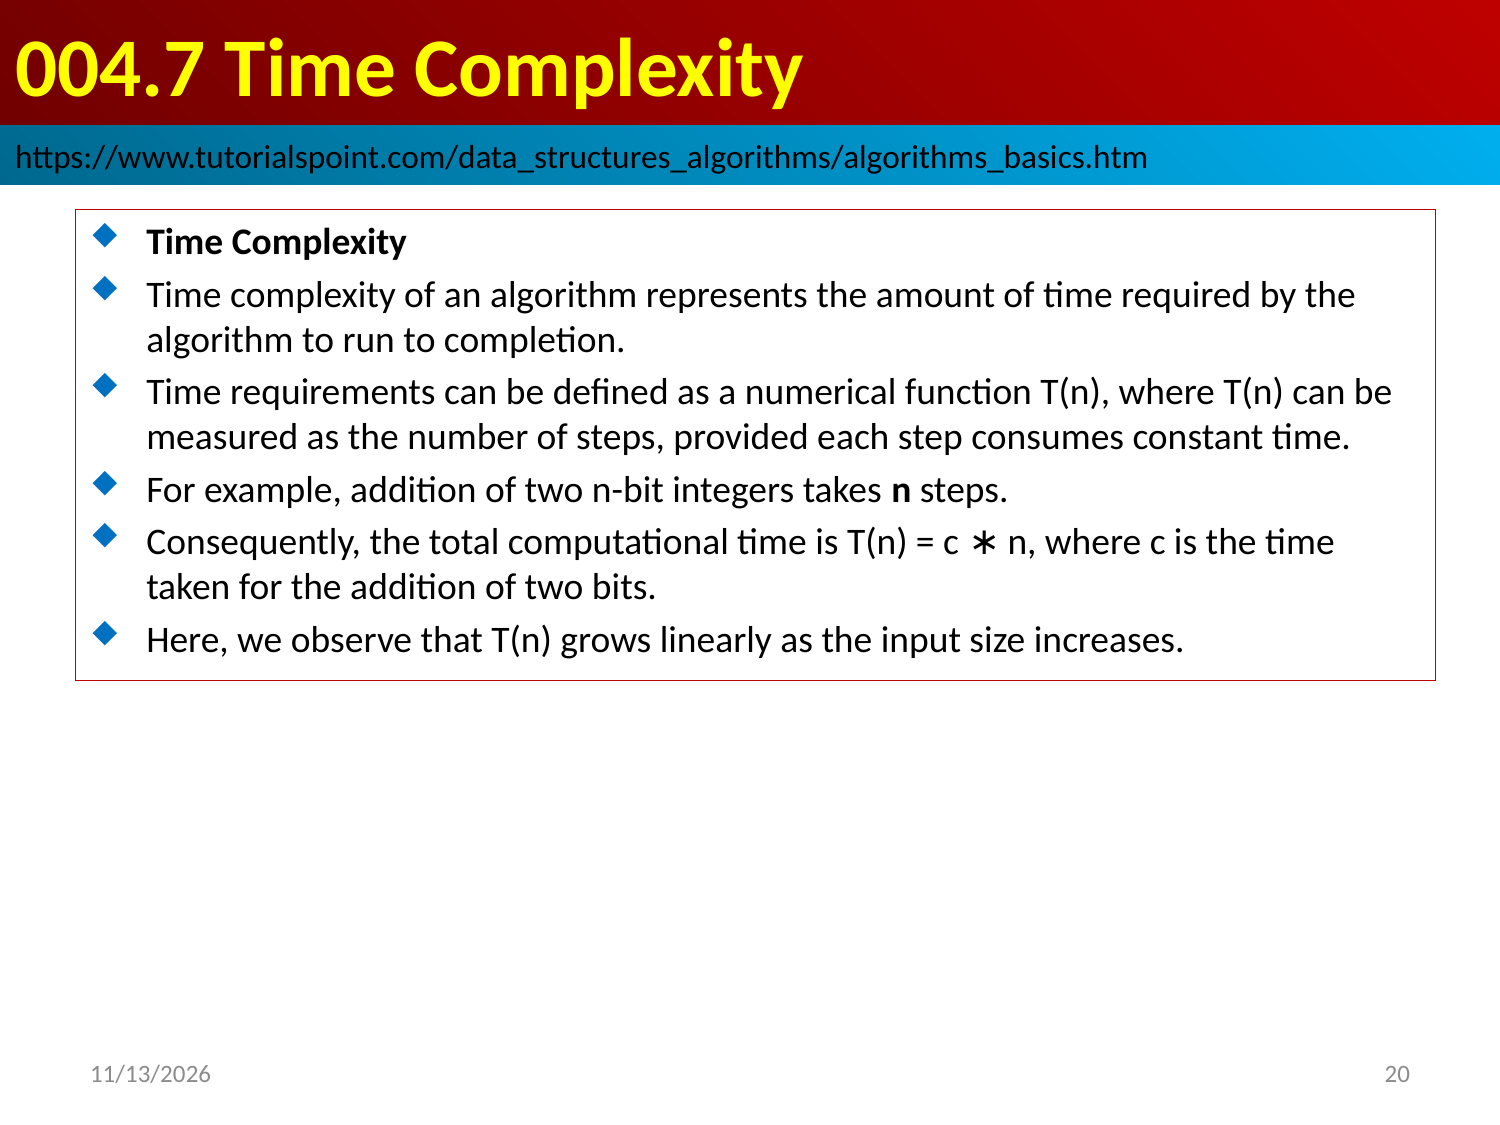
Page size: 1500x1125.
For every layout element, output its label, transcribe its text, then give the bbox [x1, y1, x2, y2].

title 004.7 Time Complexity [0, 0, 1500, 125]
text_box https://www.tutorialspoint.com/data_structures_algorithms/algorithms_basics.htm [0, 125, 1500, 185]
slide_number 20 [1074, 1042, 1425, 1103]
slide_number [75, 1042, 425, 1103]
subtitle Time Complexity Time complexity of an algorithm represents the amount of time required by the algorithm to run to completion. Time requirements can be defined as a numerical function T(n), where T(n) can be measured as the number of steps, provided each step consumes constant time. For example, addition of two n-bit integers takes n steps. Consequently, the total computational time is T(n) = c ∗ n, where c is the time taken for the addition of two bits. Here, we observe that T(n) grows linearly as the input size increases. [75, 209, 1436, 681]
